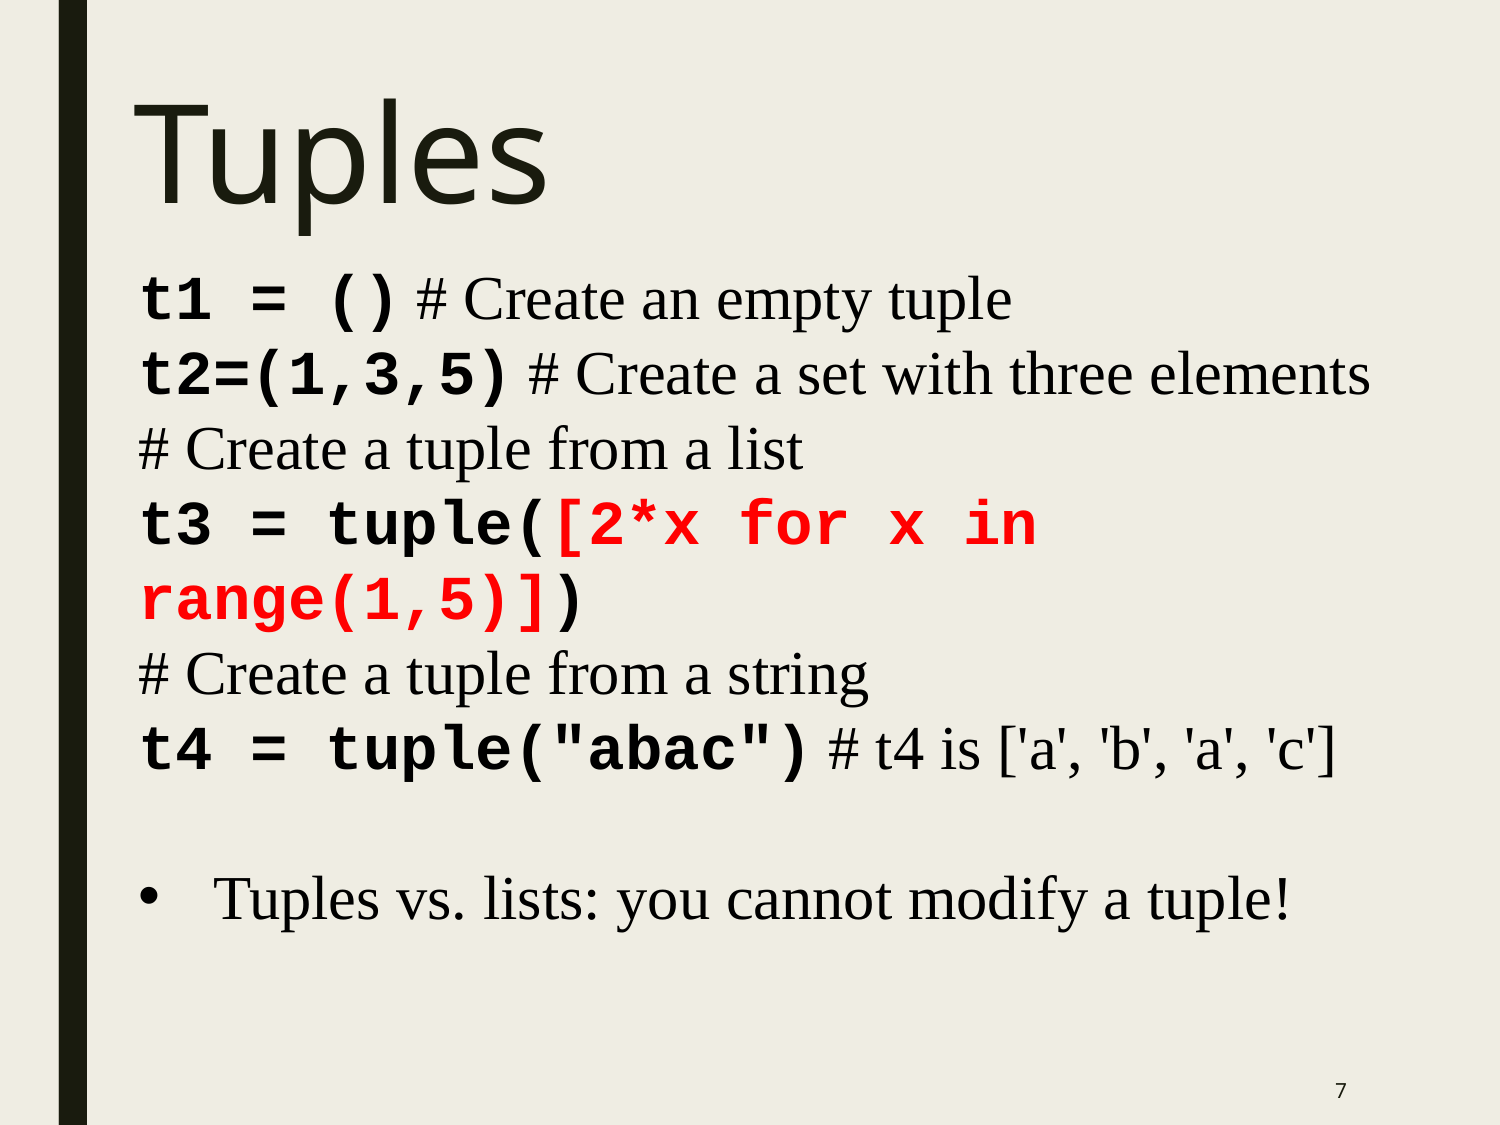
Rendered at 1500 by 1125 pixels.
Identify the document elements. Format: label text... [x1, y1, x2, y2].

title Tuples [118, 78, 1500, 179]
text_box t1 = () # Create an empty tuple t2=(1,3,5) # Create a set with three elements # Create a tuple from a list t3 = tuple([2*x for x in range(1,5)]) # Create a tuple from a string t4 = tuple("abac") # t4 is ['a', 'b', 'a', 'c'] Tuples vs. lists: you cannot modify a tuple! [123, 249, 1449, 487]
slide_number 7 [1165, 1058, 1362, 1125]
text_box t1 = () # Create an empty tuple t2=(1,3,5) # Create a set with three elements # Create a tuple from a list t3 = tuple([2*x for x in range(1,5)]) # Create a tuple from a string t4 = tuple("abac") # t4 is ['a', 'b', 'a', 'c'] Tuples vs. lists: you cannot modify a tuple! [123, 488, 1449, 940]
